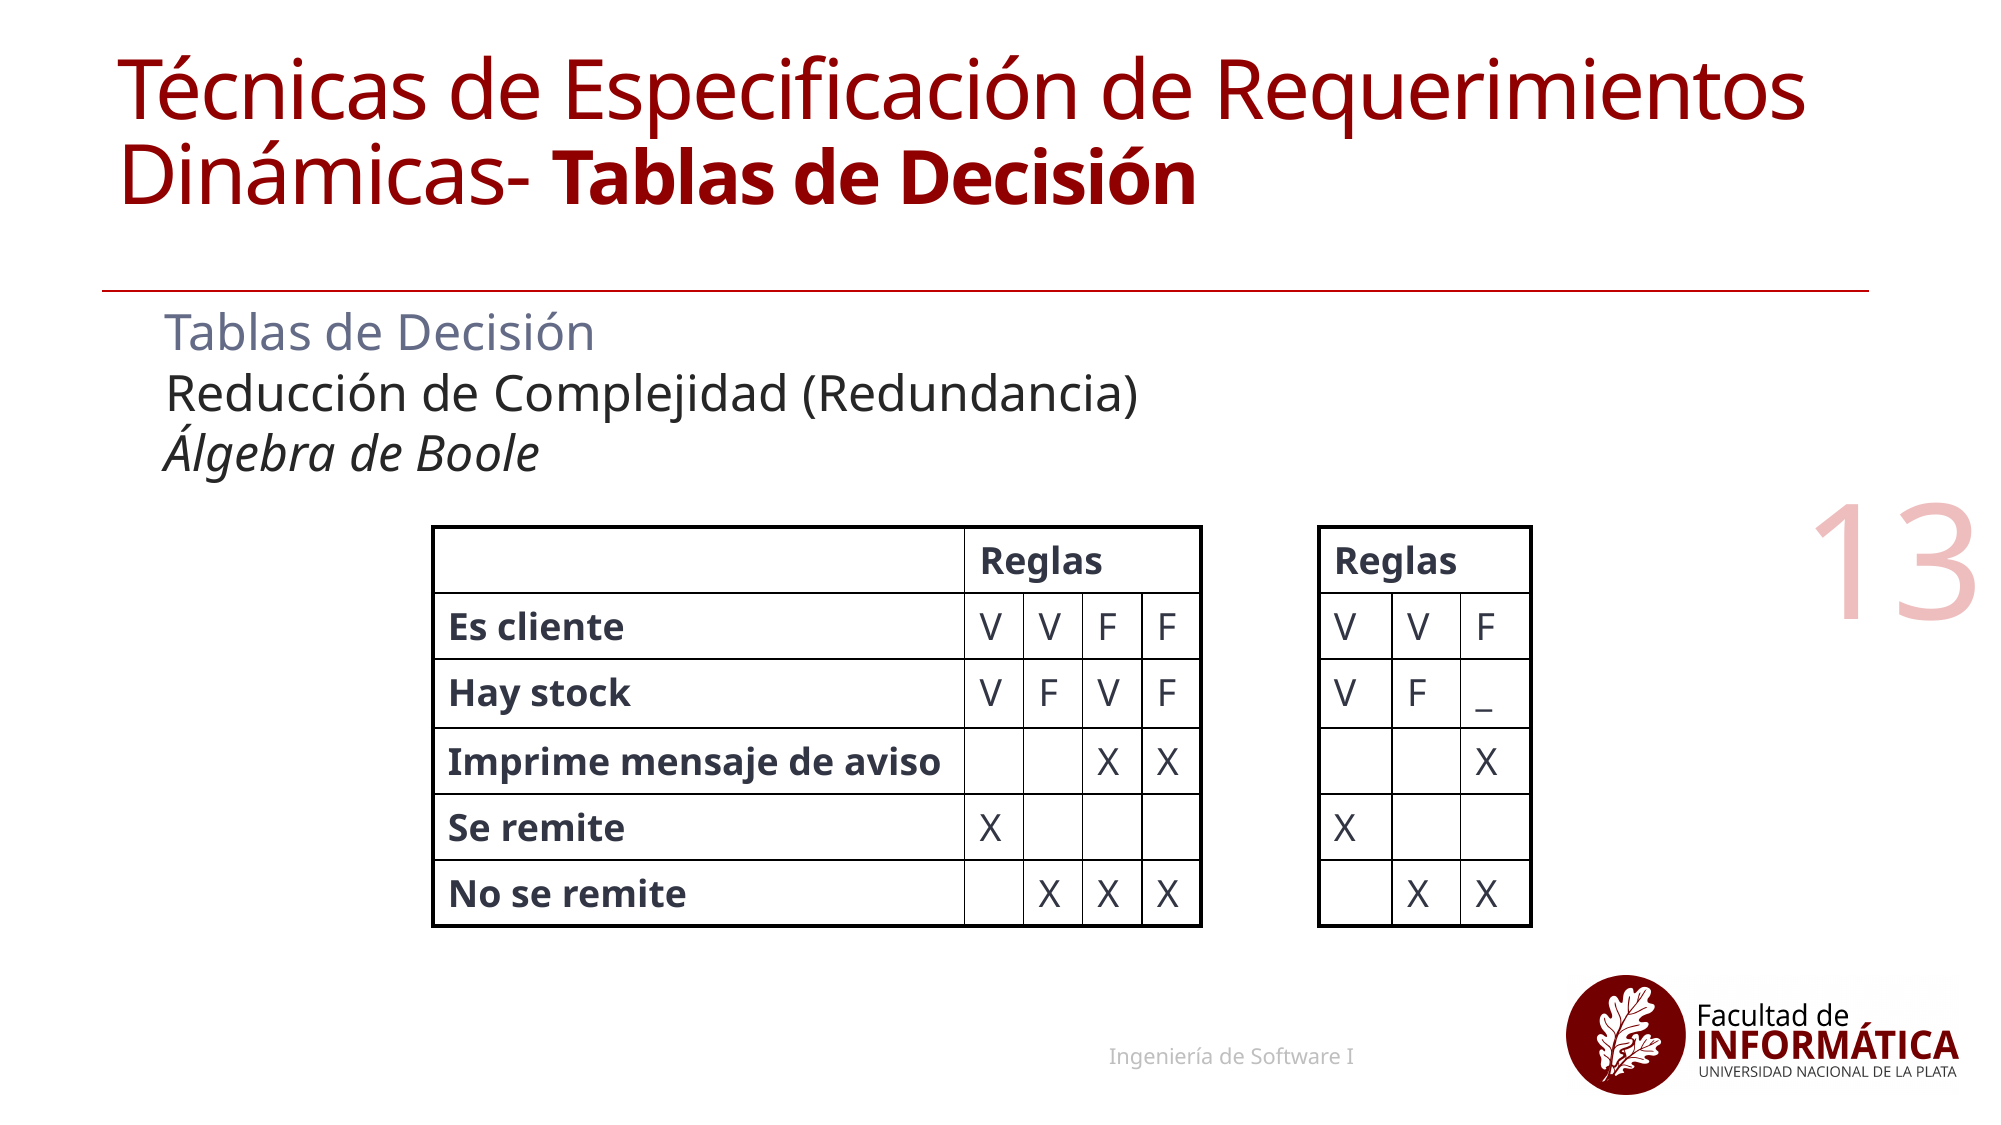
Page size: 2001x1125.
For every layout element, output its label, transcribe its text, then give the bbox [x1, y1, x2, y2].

table_cell V [1393, 594, 1460, 658]
footer Ingeniería de Software I [1094, 1034, 1867, 1095]
table_cell [1321, 729, 1391, 793]
table_cell V [1024, 594, 1082, 658]
table_cell X [1321, 795, 1391, 859]
table_cell X [1143, 861, 1199, 924]
table_cell [1321, 861, 1391, 924]
table_cell Hay stock [435, 660, 964, 727]
table_header Reglas [965, 529, 1199, 592]
table_cell F [1461, 594, 1529, 658]
table_cell [1083, 795, 1141, 859]
table_header [435, 529, 964, 592]
table_cell [1393, 729, 1460, 793]
picture [1566, 975, 1959, 1095]
table_cell _ [1461, 660, 1529, 727]
table_cell [1393, 795, 1460, 859]
table_cell X [1083, 861, 1141, 924]
table_cell Se remite [435, 795, 964, 859]
table_header Reglas [1321, 529, 1529, 592]
table_cell F [1143, 594, 1199, 658]
table_cell V [965, 660, 1023, 727]
table_cell F [1143, 660, 1199, 727]
table_cell V [1321, 660, 1391, 727]
table_cell X [965, 795, 1023, 859]
table_cell X [1393, 861, 1460, 924]
table_cell F [1024, 660, 1082, 727]
table_cell [965, 729, 1023, 793]
list Tablas de Decisión Reducción de Complejidad (Redundancia) Álgebra de Boole [149, 302, 1260, 433]
table_cell X [1143, 729, 1199, 793]
table_cell V [1321, 594, 1391, 658]
table_cell [1024, 729, 1082, 793]
slide_number 13 [1520, 456, 2000, 686]
table_cell V [965, 594, 1023, 658]
table_cell Es cliente [435, 594, 964, 658]
table_cell Imprime mensaje de aviso [435, 729, 964, 793]
table_cell No se remite [435, 861, 964, 924]
table_cell [1461, 795, 1529, 859]
title Técnicas de Especificación de Requerimientos Dinámicas- Tablas de Decisión [102, 81, 1875, 291]
table_cell F [1083, 594, 1141, 658]
table_cell X [1083, 729, 1141, 793]
table_cell V [1083, 660, 1141, 727]
table_cell X [1461, 729, 1529, 793]
table_cell F [1393, 660, 1460, 727]
table_cell [965, 861, 1023, 924]
table_cell X [1461, 861, 1529, 924]
table_cell X [1024, 861, 1082, 924]
table_cell [1024, 795, 1082, 859]
table_cell [1143, 795, 1199, 859]
